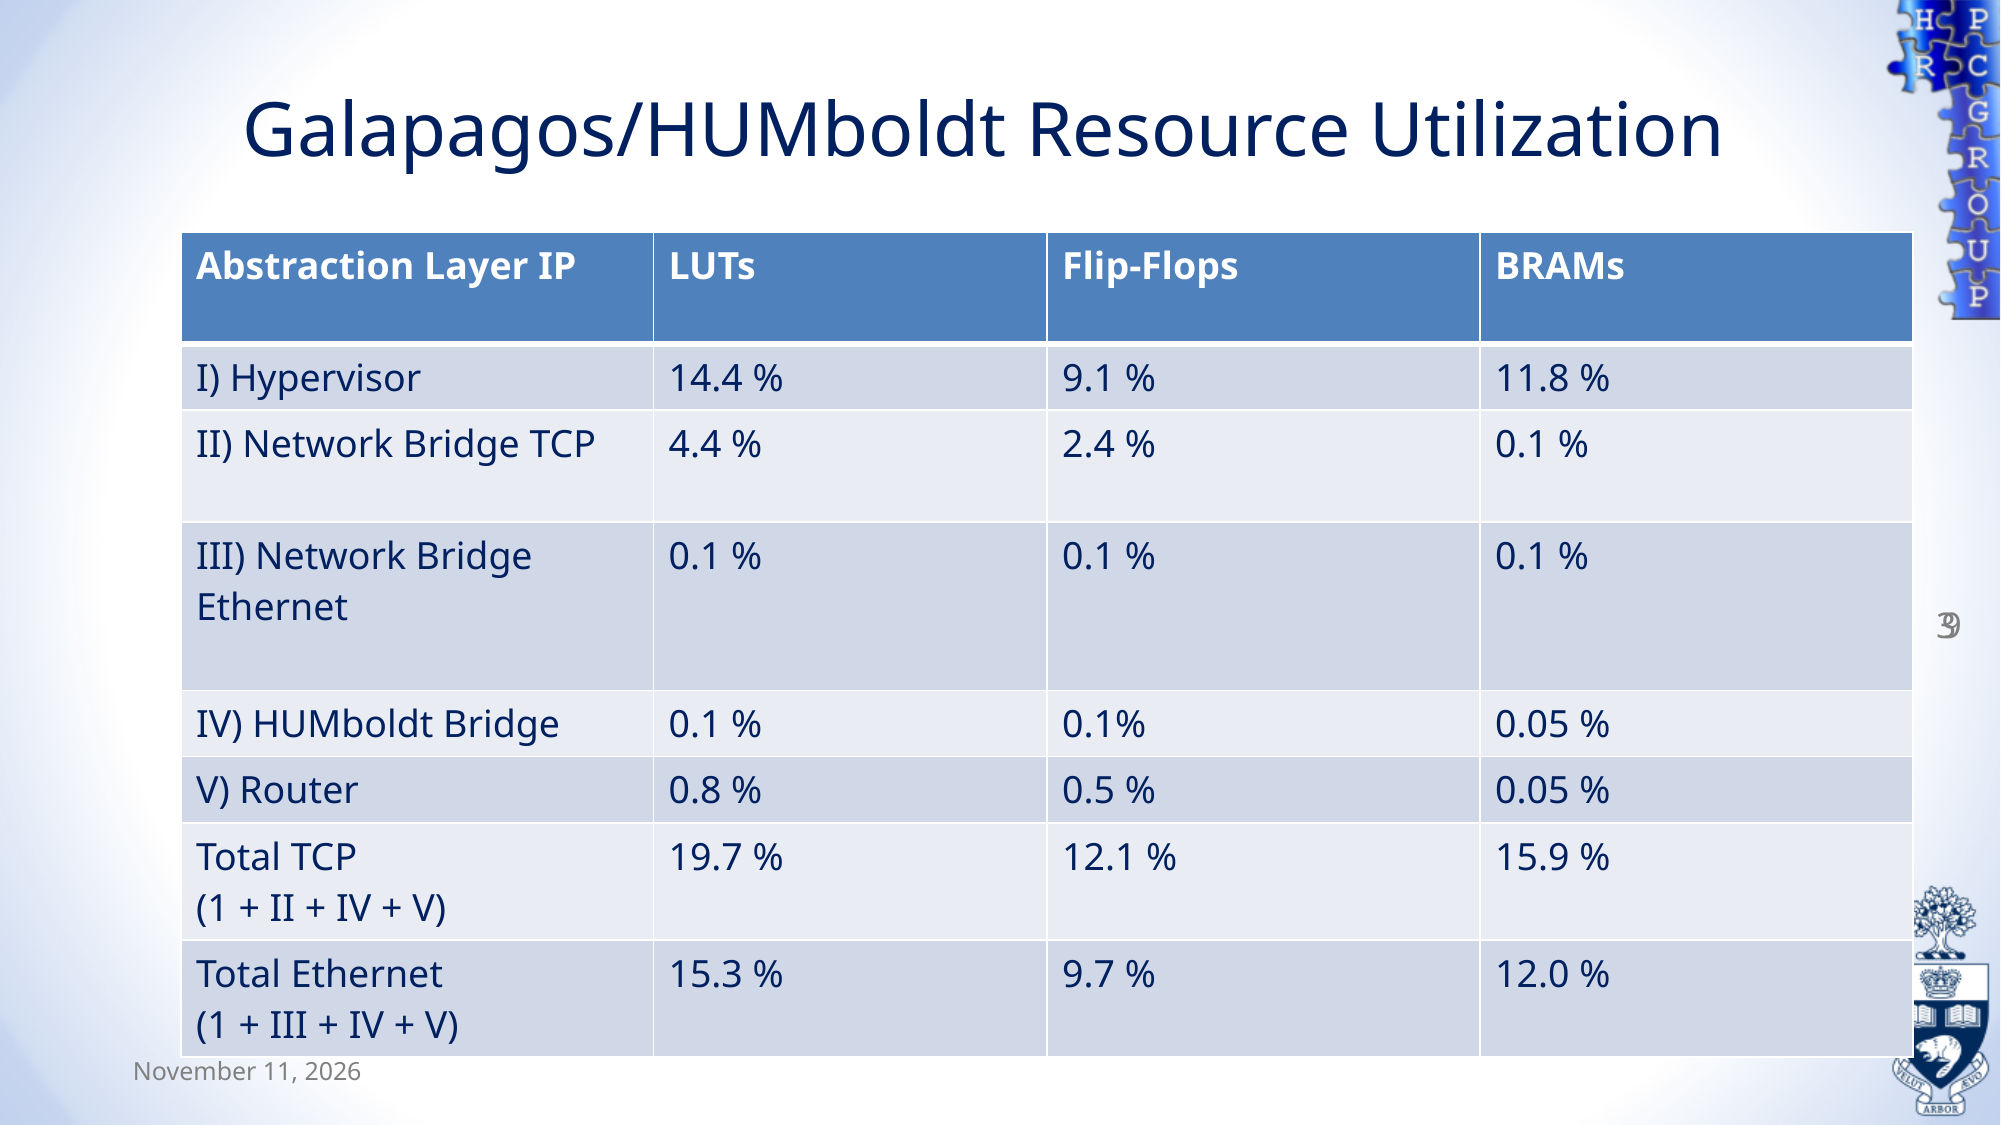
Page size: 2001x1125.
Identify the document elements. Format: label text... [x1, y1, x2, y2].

table_cell 0.05 % [1481, 757, 1912, 822]
table_cell III) Network Bridge Ethernet [182, 523, 653, 690]
table_cell 0.8 % [654, 757, 1046, 822]
table_cell 0.1% [1048, 691, 1479, 756]
slide_number 39 [1913, 527, 1985, 728]
table_header LUTs [654, 233, 1046, 341]
table_cell 12.0 % [1481, 941, 1912, 1056]
table_cell 15.3 % [654, 941, 1046, 1056]
table_cell 4.4 % [654, 411, 1046, 521]
table_cell II) Network Bridge TCP [182, 411, 653, 521]
picture [0, 0, 2001, 1125]
table_cell V) Router [182, 757, 653, 822]
table_cell I) Hypervisor [182, 347, 653, 409]
table_cell 2.4 % [1048, 411, 1479, 521]
table_cell IV) HUMboldt Bridge [182, 691, 653, 756]
table_cell Total TCP (1 + II + IV + V) [182, 824, 653, 939]
table_cell Total Ethernet (1 + III + IV + V) [182, 941, 653, 1056]
table_cell 15.9 % [1481, 824, 1912, 939]
title Galapagos/HUMboldt Resource Utilization [117, 45, 1851, 209]
table_cell 0.1 % [654, 523, 1046, 690]
table_cell 0.1 % [1481, 523, 1912, 690]
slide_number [117, 1042, 433, 1103]
table_cell 12.1 % [1048, 824, 1479, 939]
table_cell 0.1 % [1048, 523, 1479, 690]
table_cell 9.7 % [1048, 941, 1479, 1056]
table_cell 0.1 % [654, 691, 1046, 756]
table_cell 0.05 % [1481, 691, 1912, 756]
table_cell 9.1 % [1048, 347, 1479, 409]
table_cell 19.7 % [654, 824, 1046, 939]
table_header Flip-Flops [1048, 233, 1479, 341]
table_cell 0.5 % [1048, 757, 1479, 822]
table_header Abstraction Layer IP [182, 233, 653, 341]
table_header BRAMs [1481, 233, 1912, 341]
table_cell 14.4 % [654, 347, 1046, 409]
table_cell 0.1 % [1481, 411, 1912, 521]
table_cell 11.8 % [1481, 347, 1912, 409]
